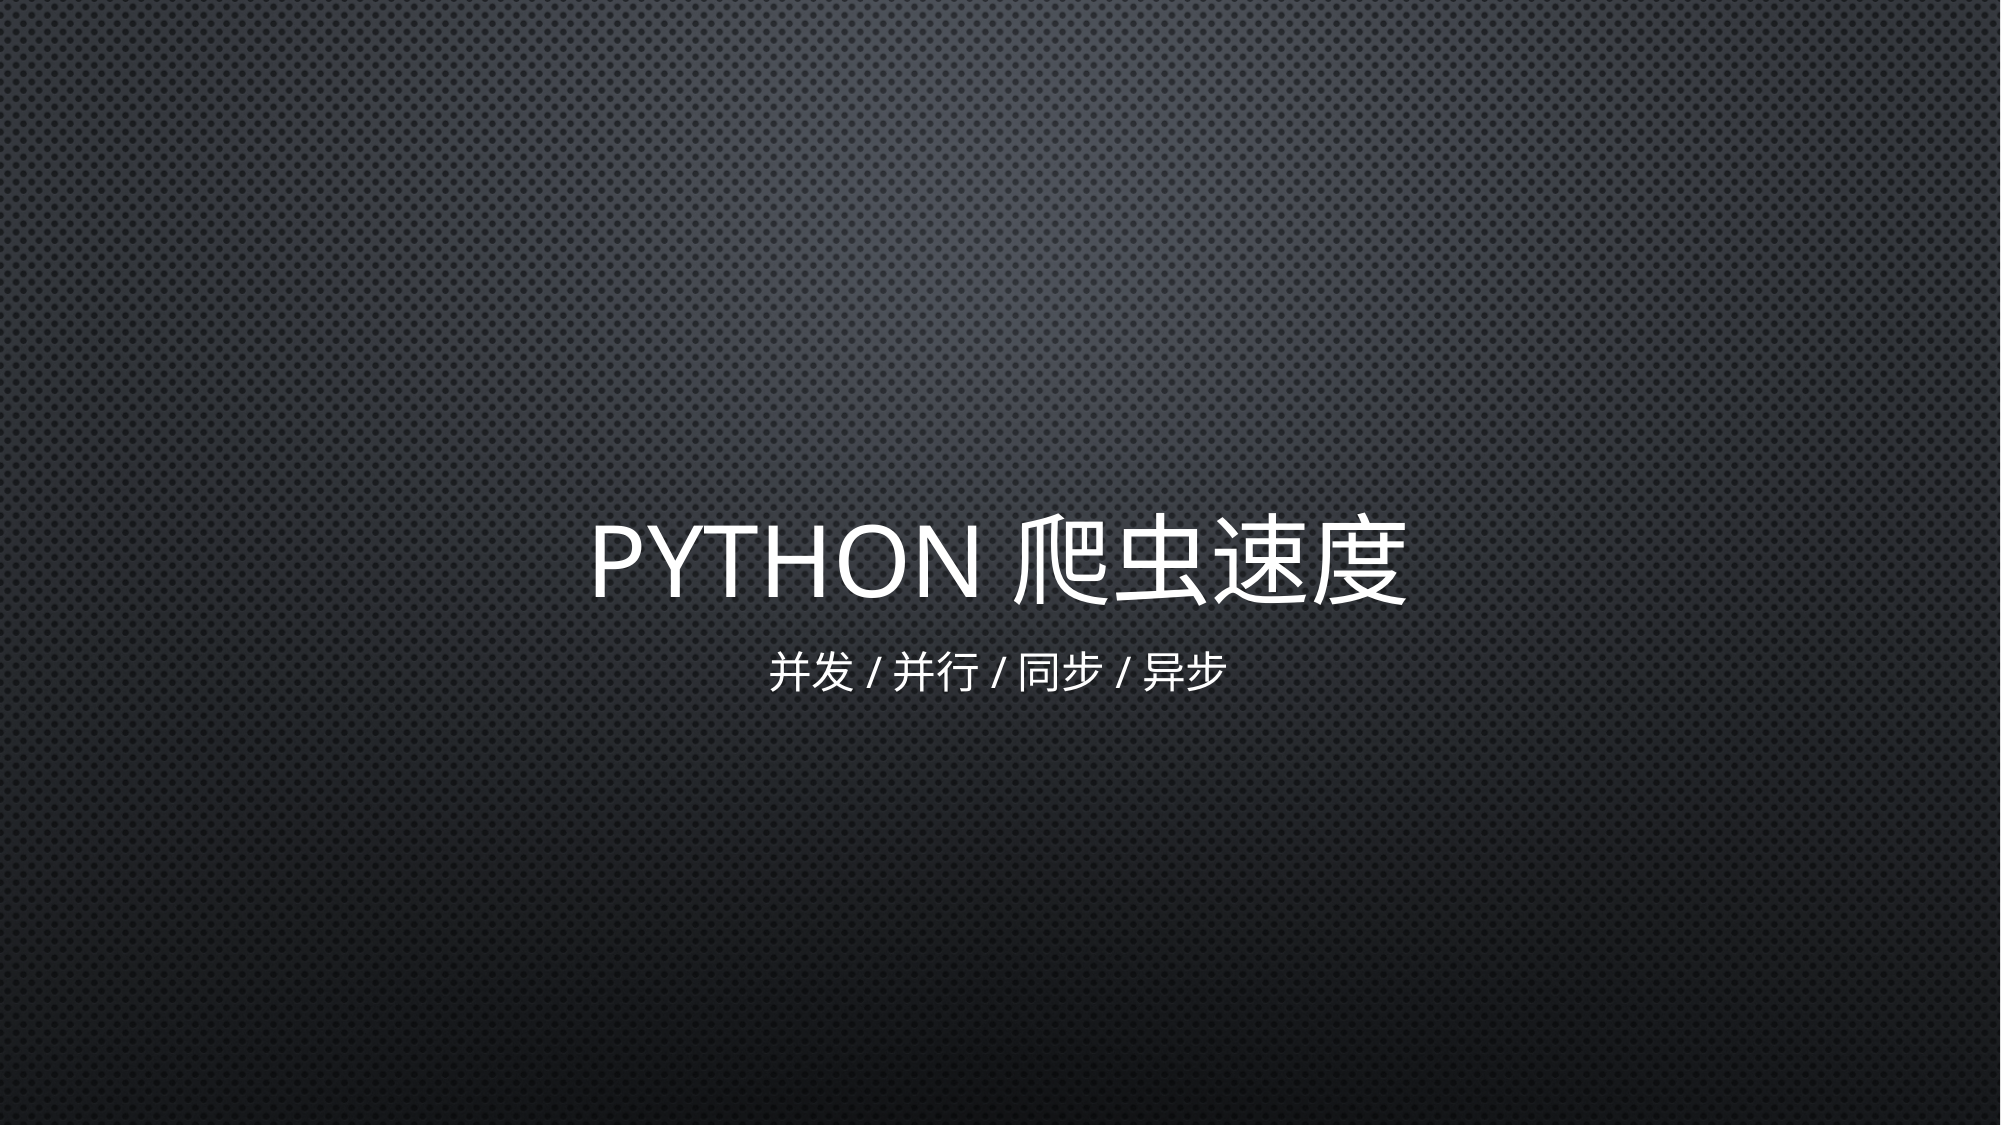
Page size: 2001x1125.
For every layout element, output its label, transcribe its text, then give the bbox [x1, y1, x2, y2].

subtitle 并发/并行/同步/异步 [287, 637, 1711, 950]
title Python爬虫速度 [287, 99, 1711, 625]
